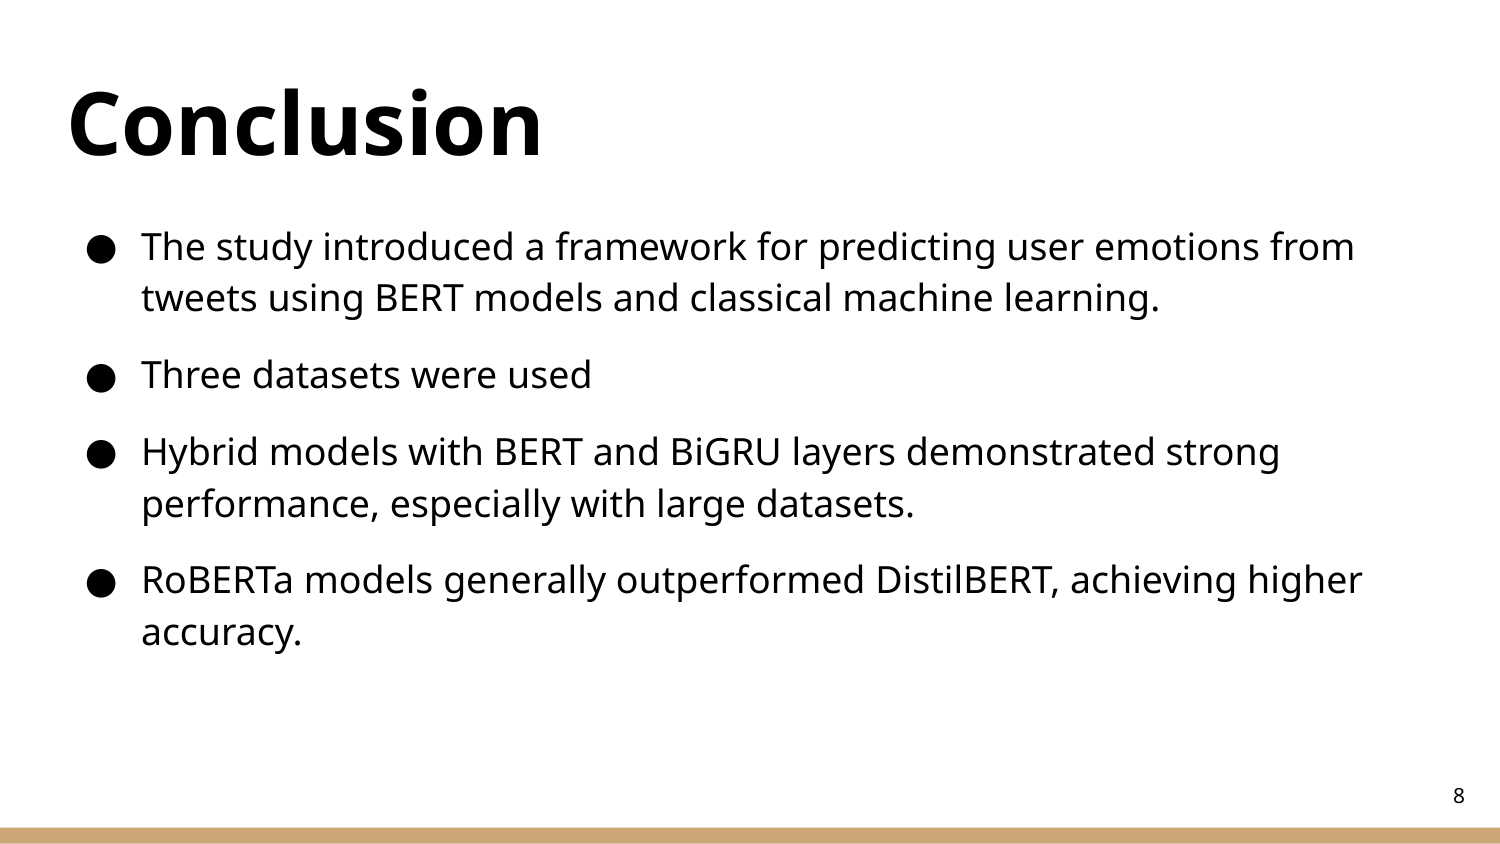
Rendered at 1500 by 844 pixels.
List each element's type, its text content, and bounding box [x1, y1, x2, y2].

list The study introduced a framework for predicting user emotions from tweets using BERT models and classical machine learning. Three datasets were used Hybrid models with BERT and BiGRU layers demonstrated strong performance, especially with large datasets. RoBERTa models generally outperformed DistilBERT, achieving higher accuracy. [51, 200, 1449, 752]
slide_number ‹#› [1389, 764, 1480, 830]
title Conclusion [51, 51, 1449, 189]
